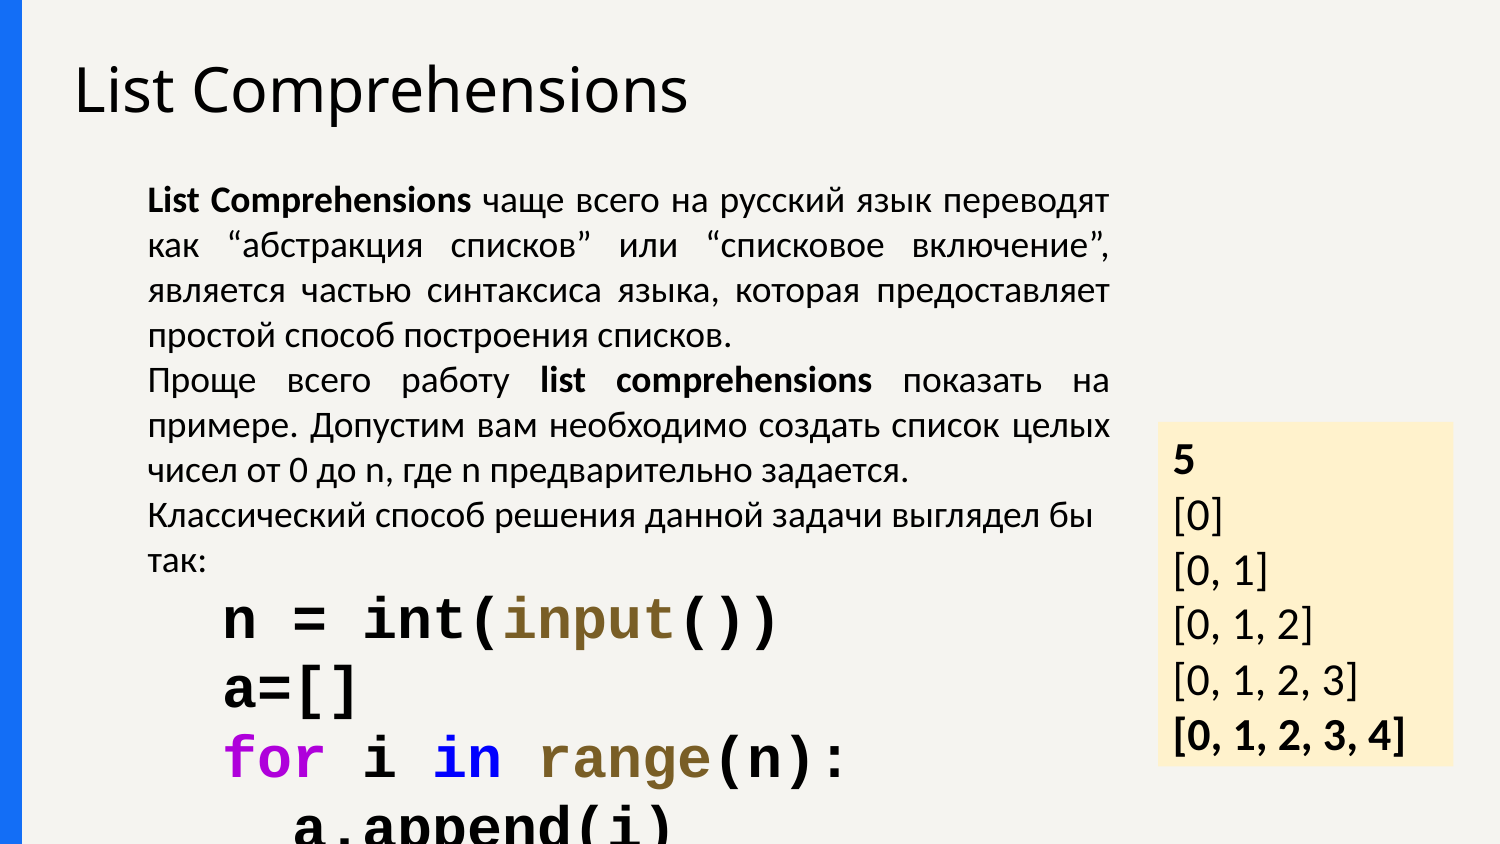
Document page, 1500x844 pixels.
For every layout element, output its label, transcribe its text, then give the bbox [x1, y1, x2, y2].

text_box [0, 0, 22, 844]
text_box List Comprehensions чаще всего на русский язык переводят как “абстракция списков” или “списковое включение”, является частью синтаксиса языка, которая предоставляет простой способ построения списков. Проще всего работу list comprehensions показать на примере. Допустим вам необходимо создать список целых чисел от 0 до n, где n предварительно задается. Классический способ решения данной задачи выглядел бы так: n = int(input()) a=[] for i in range(n): a.append(i) print(a) [132, 167, 1125, 844]
title List Comprehensions [58, 34, 1324, 188]
text_box 5 [0] [0, 1] [0, 1, 2] [0, 1, 2, 3] [0, 1, 2, 3, 4] [1158, 421, 1454, 767]
